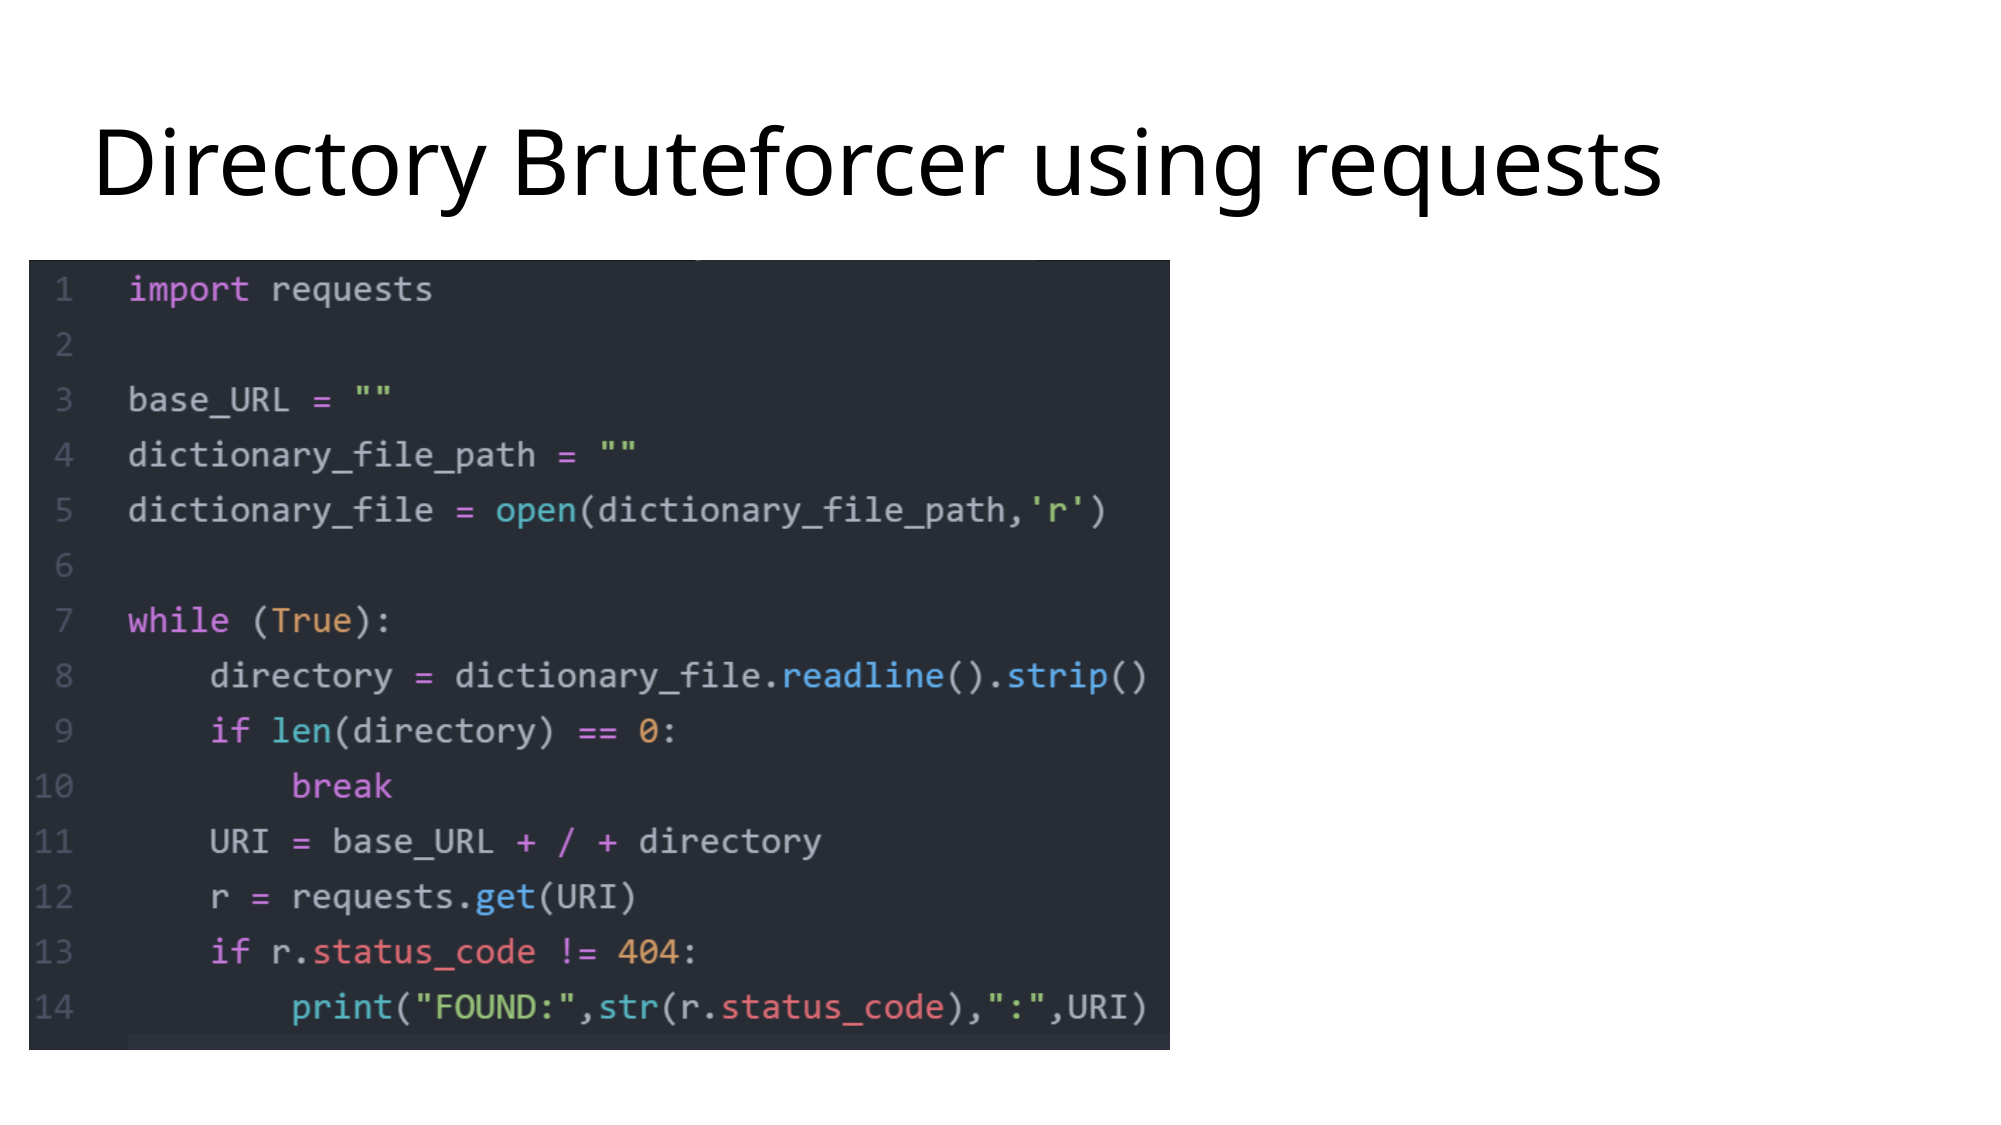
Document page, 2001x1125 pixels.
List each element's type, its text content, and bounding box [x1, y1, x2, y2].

picture [29, 260, 1170, 1050]
text_box Directory Bruteforcer using requests [76, 57, 1802, 275]
